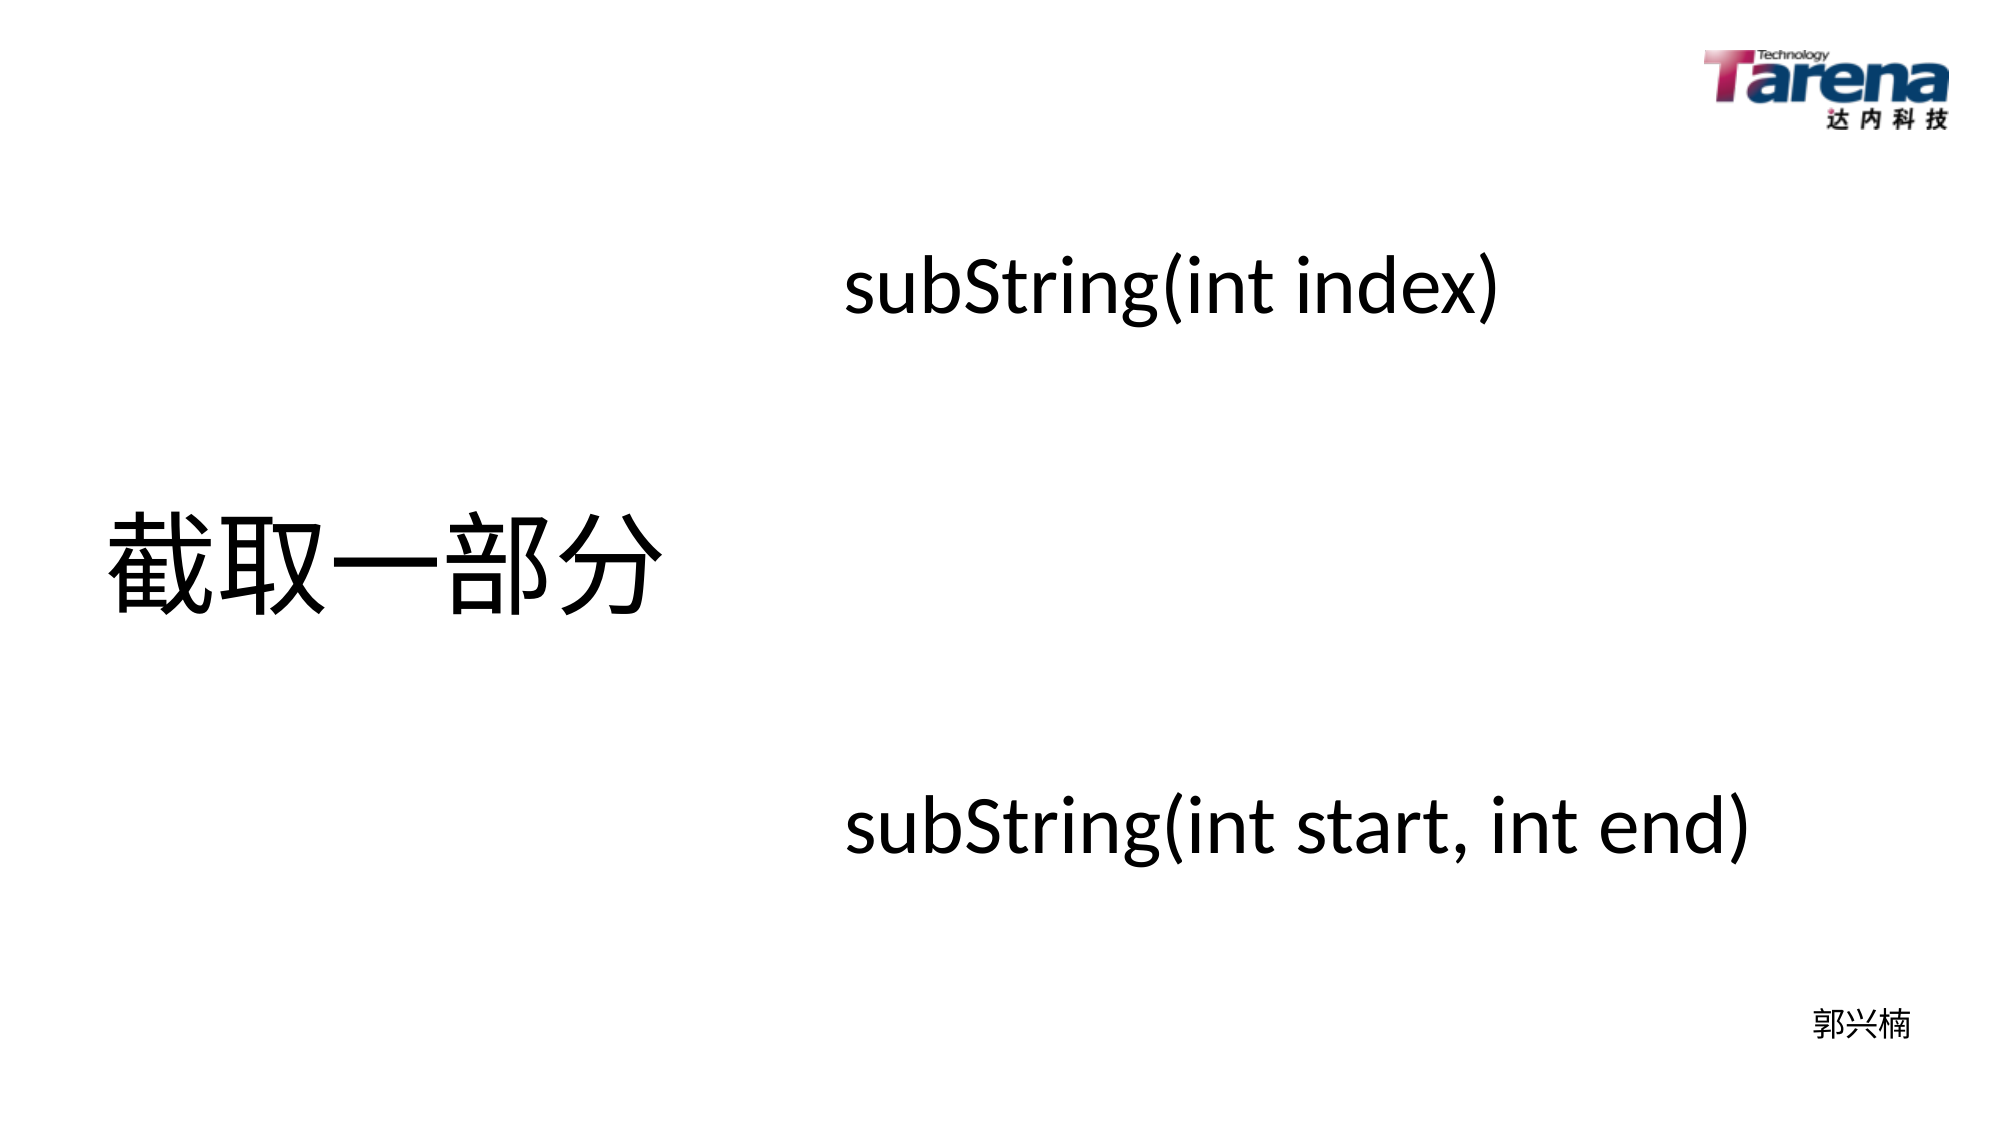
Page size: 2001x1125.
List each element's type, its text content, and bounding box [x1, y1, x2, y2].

text_box 截取一部分 [89, 486, 682, 637]
text_box subString(int index) [828, 222, 1518, 338]
text_box subString(int start, int end) [829, 763, 1769, 878]
picture [1704, 50, 1949, 130]
